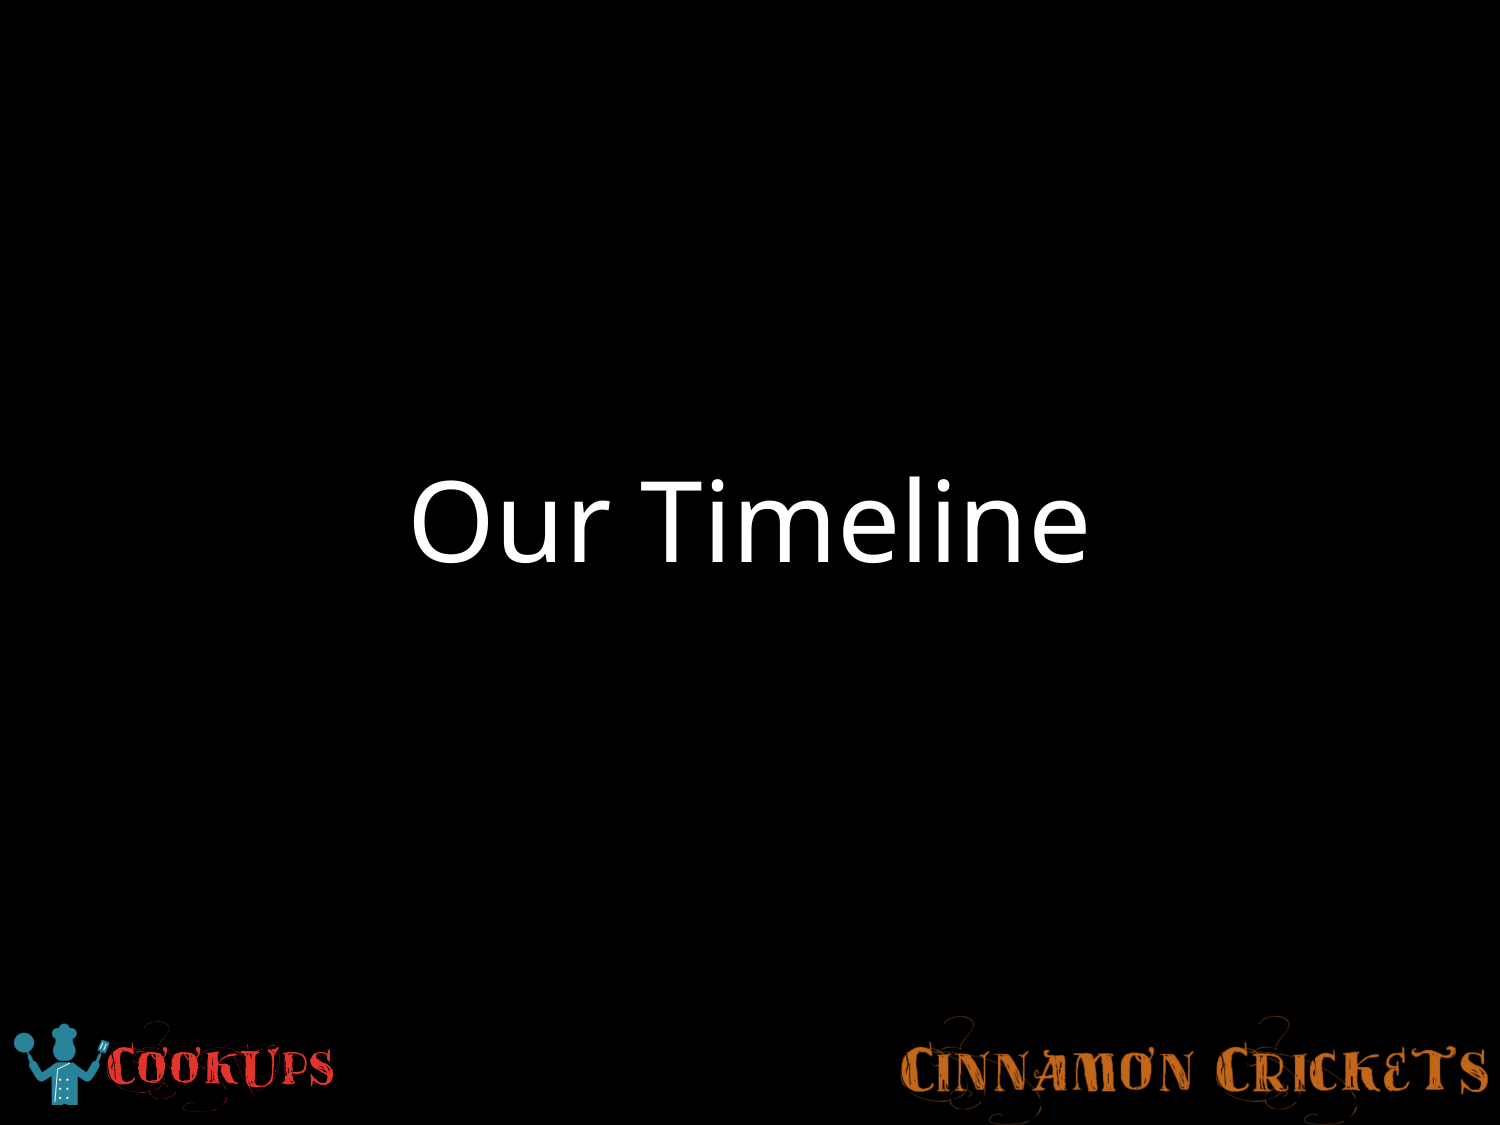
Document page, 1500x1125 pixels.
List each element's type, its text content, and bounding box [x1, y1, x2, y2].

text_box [0, 1016, 1488, 1125]
title Our Timeline [112, 396, 1388, 638]
